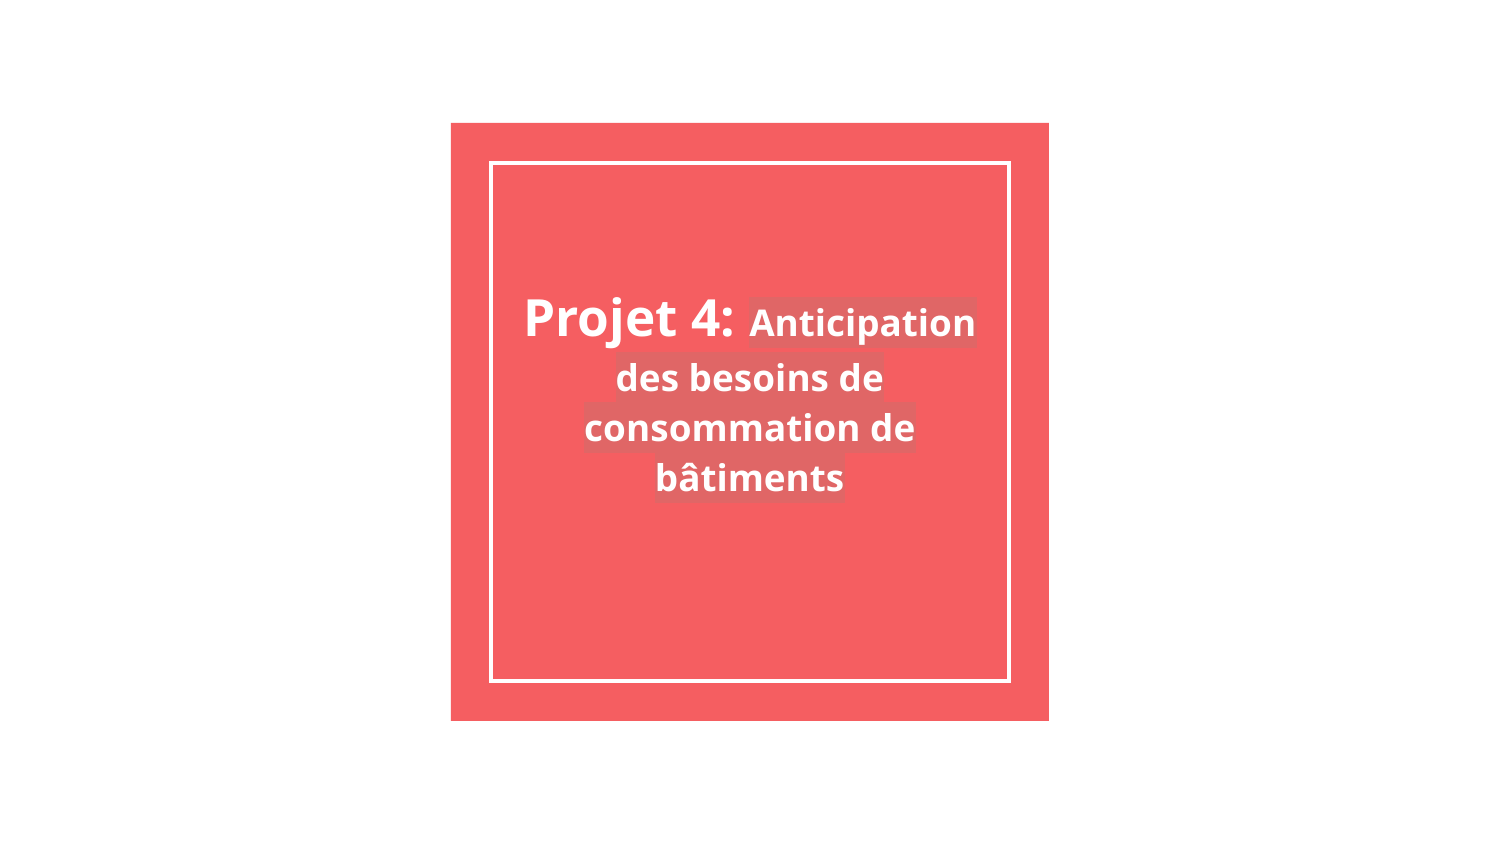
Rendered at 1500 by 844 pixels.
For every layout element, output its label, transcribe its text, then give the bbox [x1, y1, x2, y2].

title Projet 4: Anticipation des besoins de consommation de bâtiments [507, 266, 993, 527]
